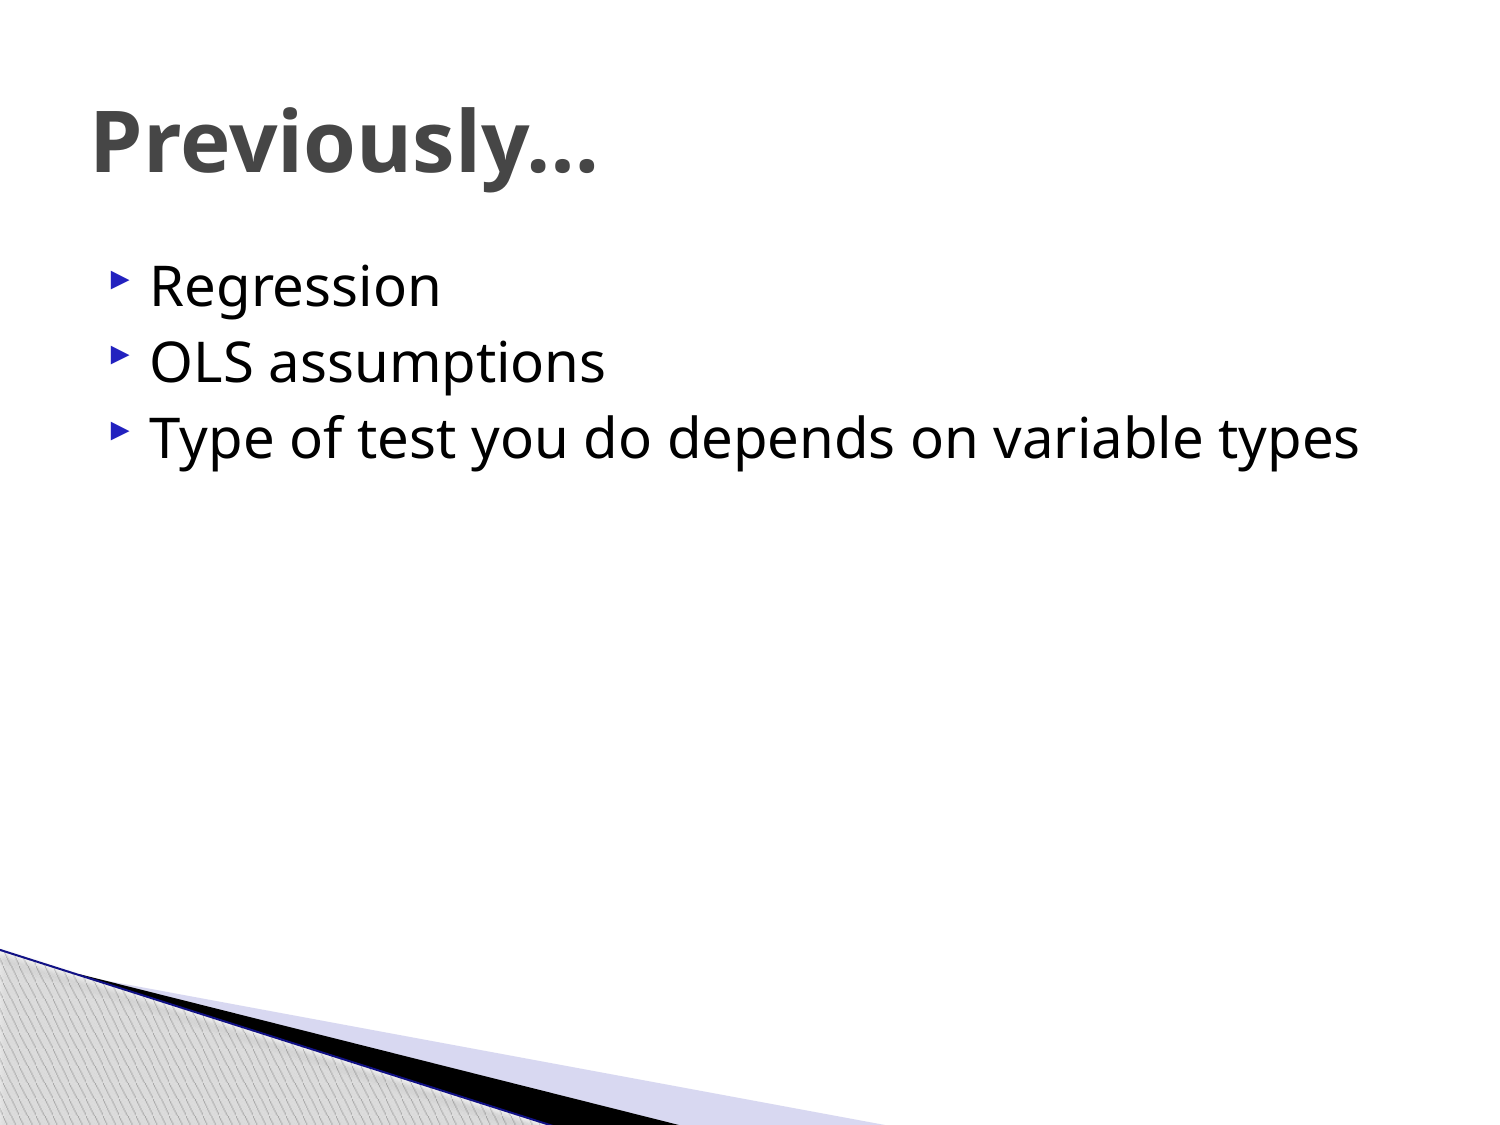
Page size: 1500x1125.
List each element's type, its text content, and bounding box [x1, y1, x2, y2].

title Previously… [75, 45, 1425, 233]
list Regression OLS assumptions Type of test you do depends on variable types [75, 243, 1425, 986]
